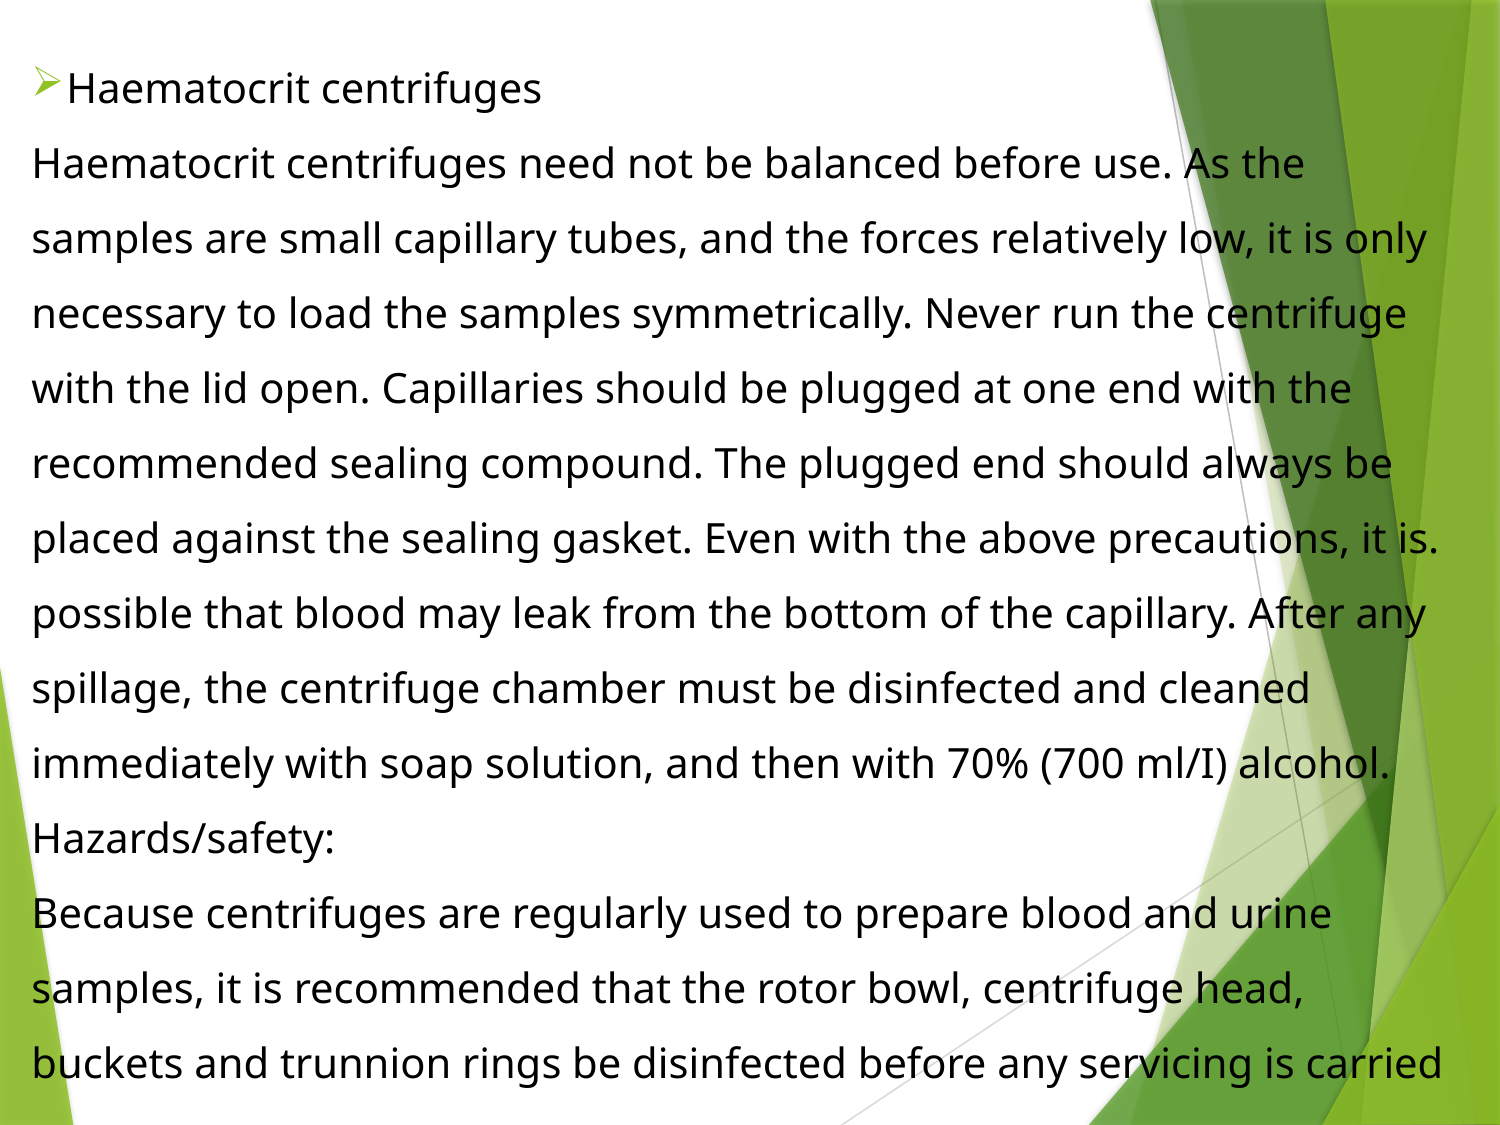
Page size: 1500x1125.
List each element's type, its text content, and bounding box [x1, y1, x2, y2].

text_box Haematocrit centrifuges Haematocrit centrifuges need not be balanced before use. As the samples are small capillary tubes, and the forces relatively low, it is only necessary to load the samples symmetrically. Never run the centrifuge with the lid open. Capillaries should be plugged at one end with the recommended sealing compound. The plugged end should always be placed against the sealing gasket. Even with the above precautions, it is. possible that blood may leak from the bottom of the capillary. After any spillage, the centrifuge chamber must be disinfected and cleaned immediately with soap solution, and then with 70% (700 ml/I) alcohol. Hazards/safety: Because centrifuges are regularly used to prepare blood and urine samples, it is recommended that the rotor bowl, centrifuge head, buckets and trunnion rings be disinfected before any servicing is carried out. [16, 29, 1476, 1125]
